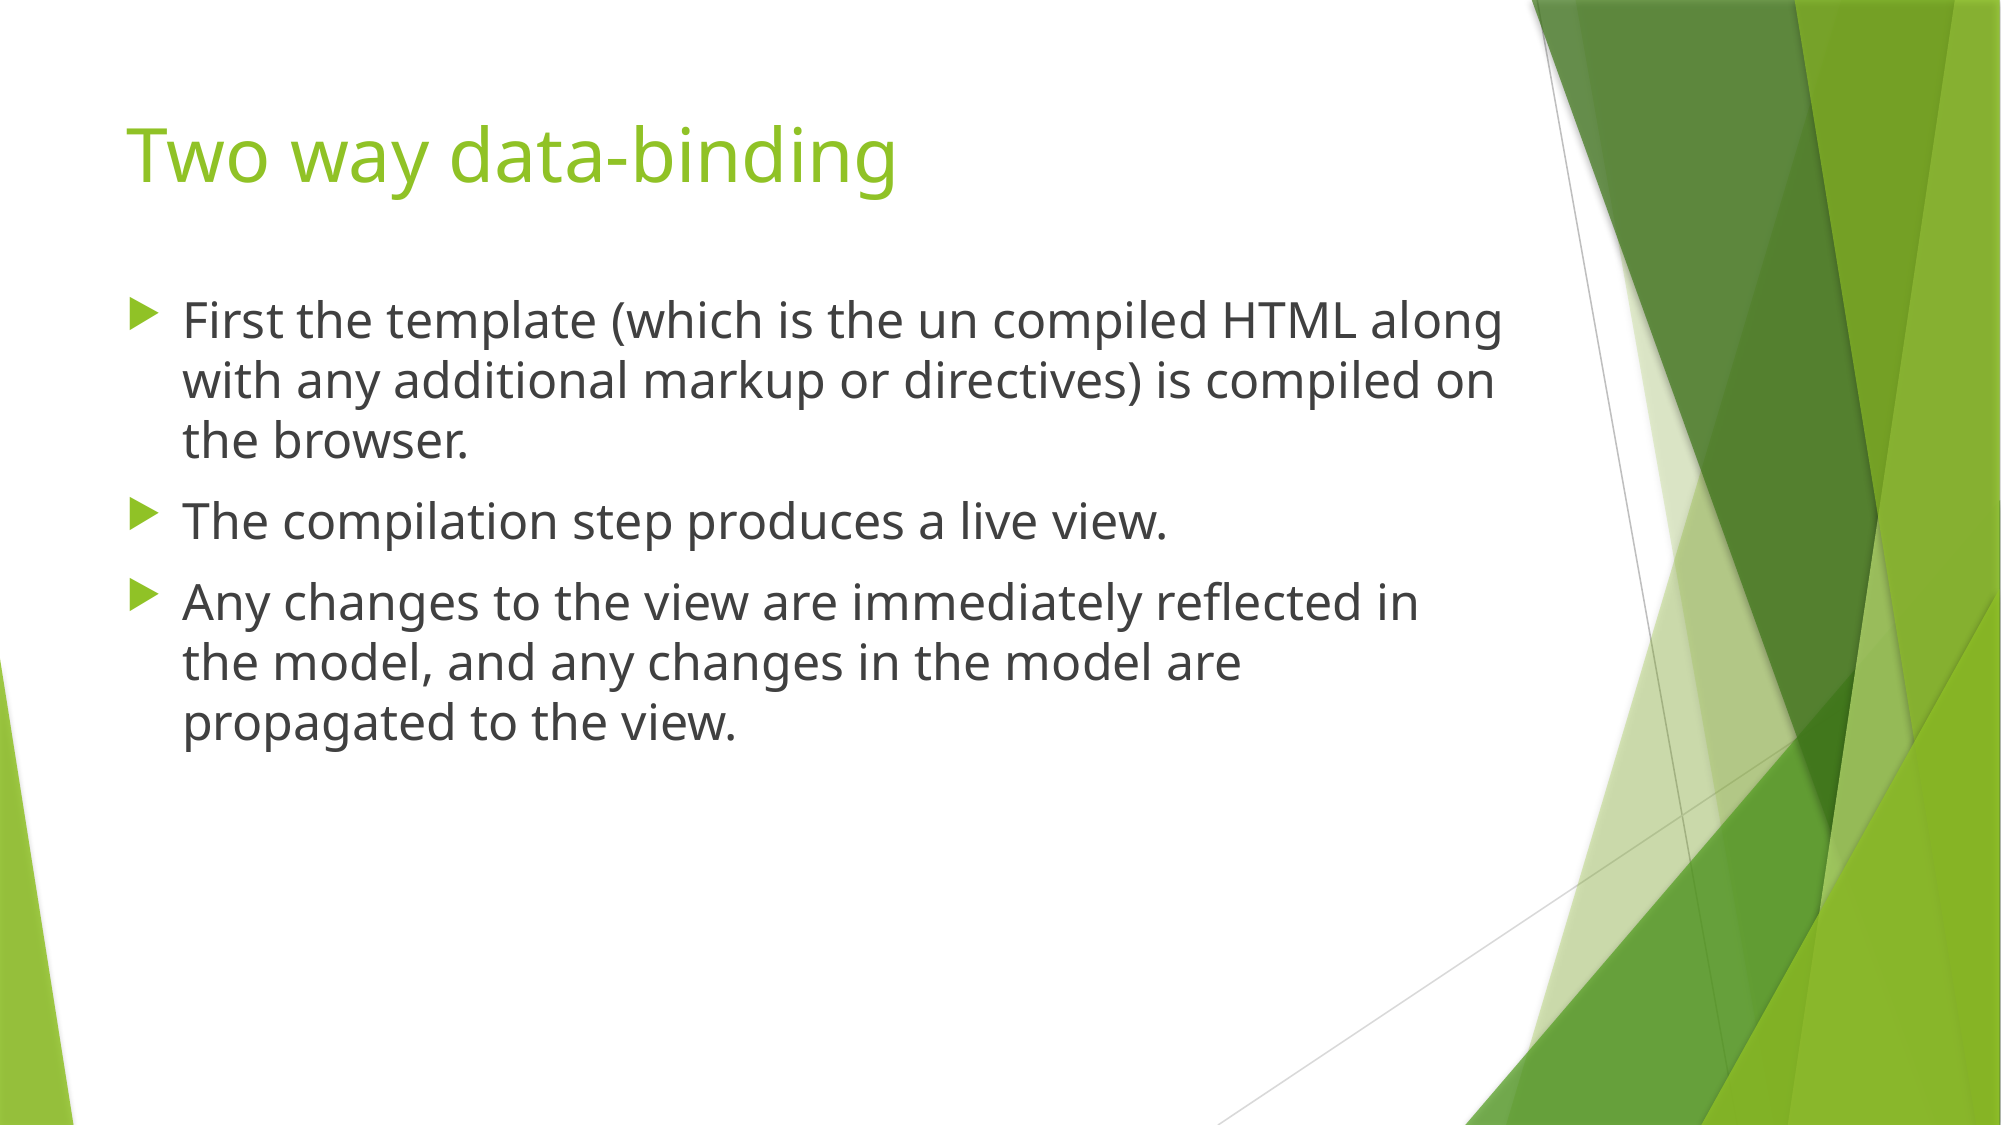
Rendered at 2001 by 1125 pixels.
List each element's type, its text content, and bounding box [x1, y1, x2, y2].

list First the template (which is the un compiled HTML along with any additional markup or directives) is compiled on the browser. The compilation step produces a live view. Any changes to the view are immediately reflected in the model, and any changes in the model are propagated to the view. [111, 280, 1522, 992]
title Two way data-binding [111, 99, 1522, 233]
